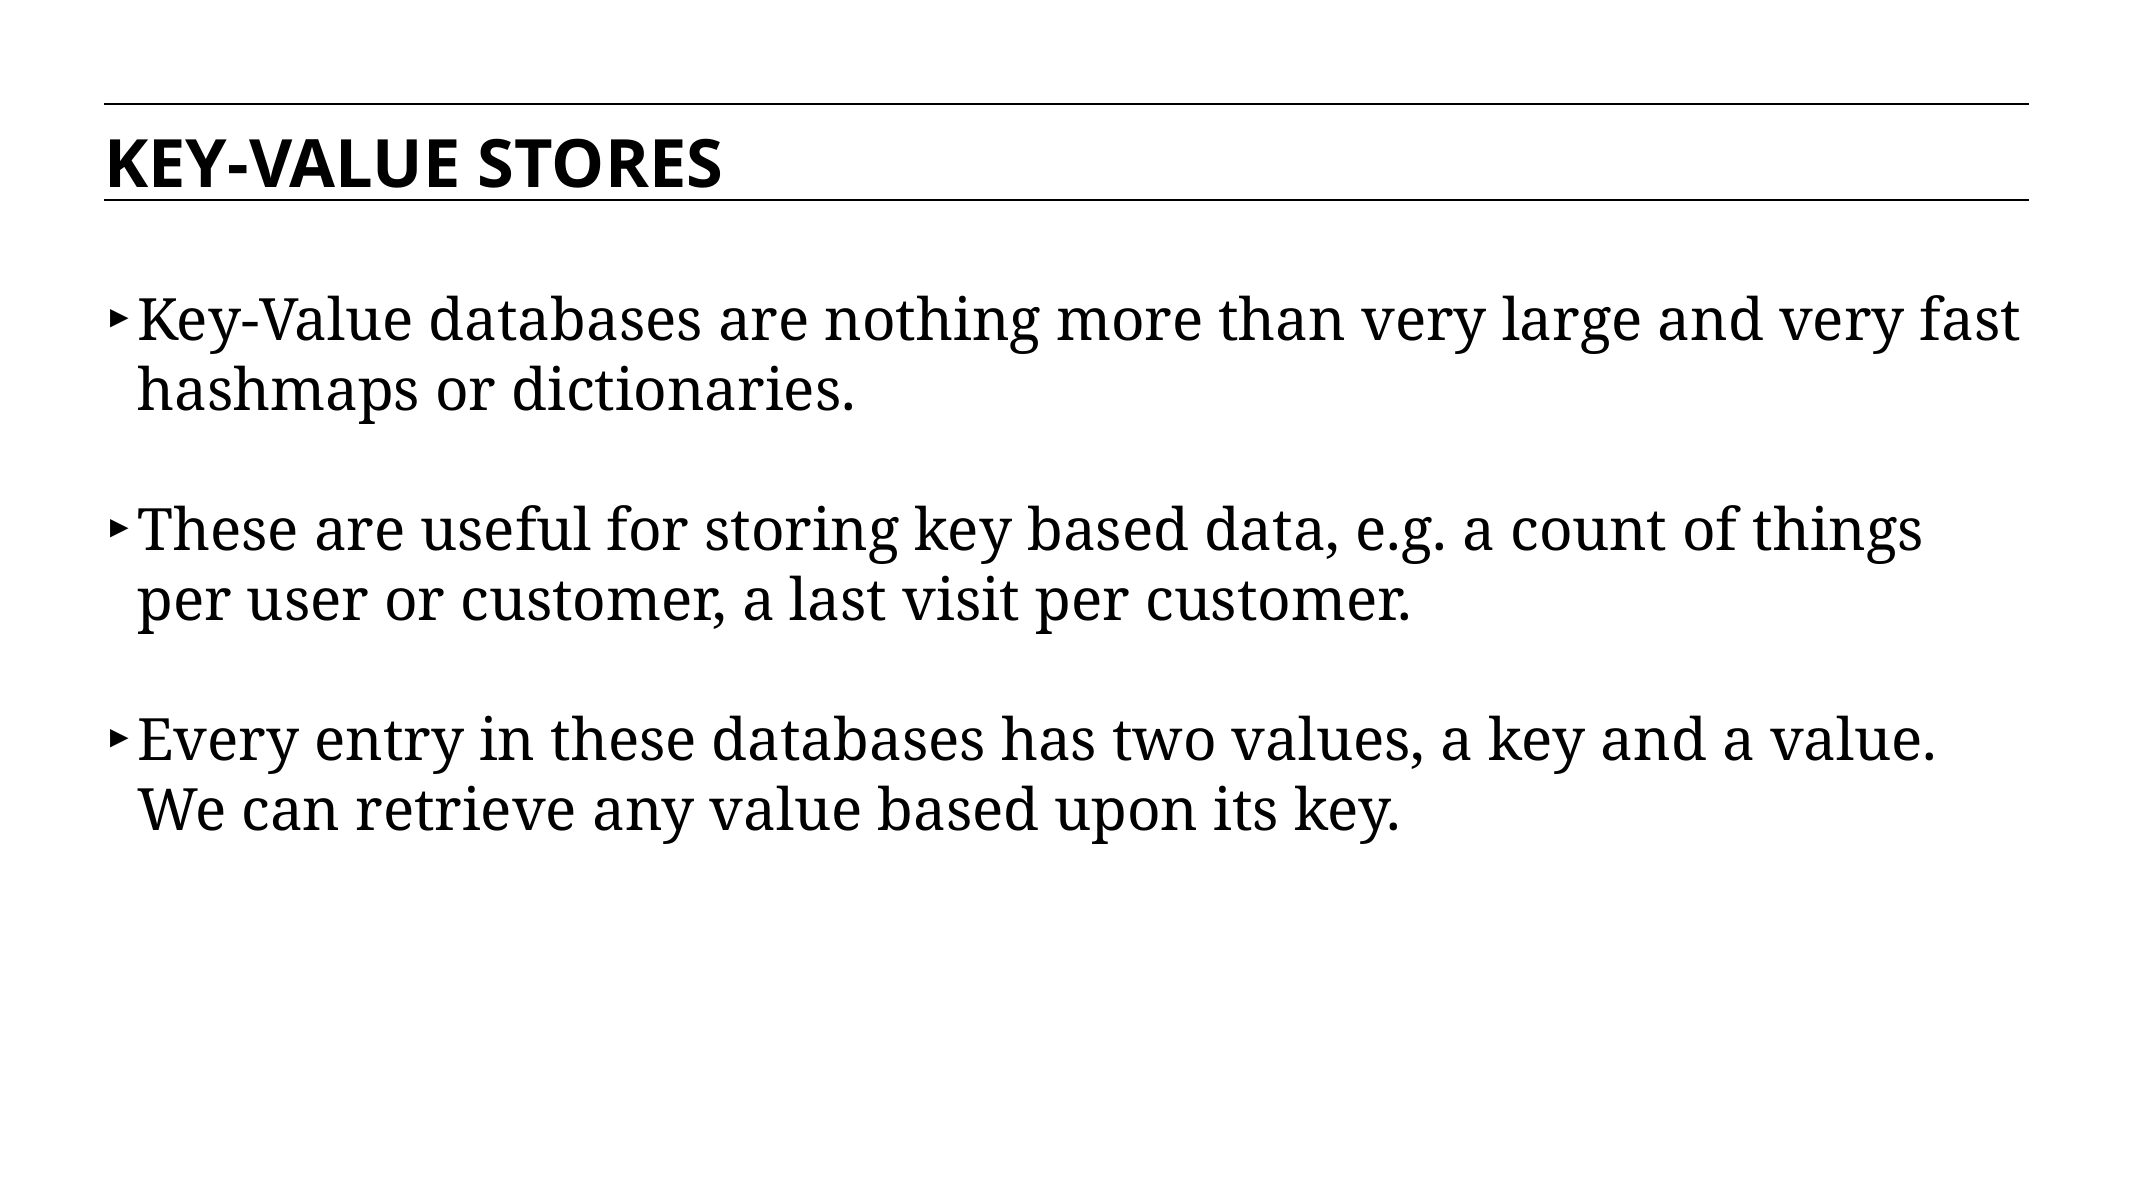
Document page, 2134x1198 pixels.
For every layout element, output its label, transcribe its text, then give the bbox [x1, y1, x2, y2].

list Key-Value databases are nothing more than very large and very fast hashmaps or dictionaries. These are useful for storing key based data, e.g. a count of things per user or customer, a last visit per customer. Every entry in these databases has two values, a key and a value. We can retrieve any value based upon its key. [104, 212, 2030, 837]
text_box KEY-VALUE STORES [104, 120, 2030, 192]
